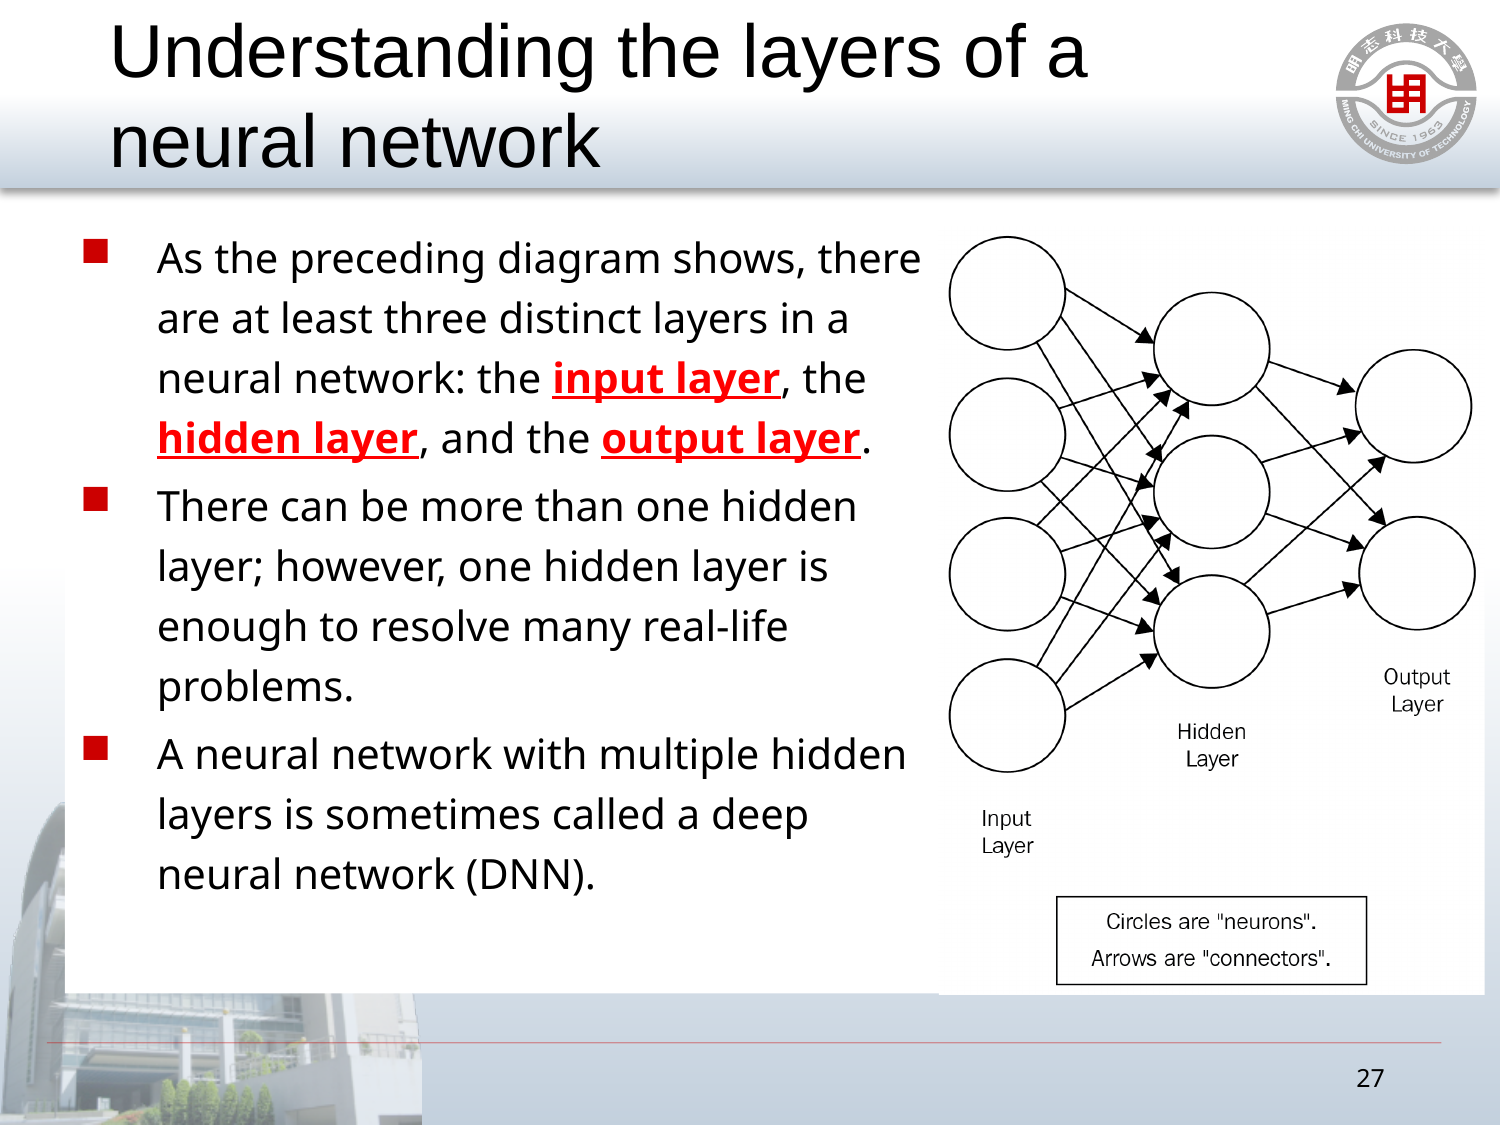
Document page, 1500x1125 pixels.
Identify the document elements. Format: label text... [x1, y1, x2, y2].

title Understanding the layers of a neural network [93, 23, 1325, 162]
list As the preceding diagram shows, there are at least three distinct layers in a neural network: the input layer, the hidden layer, and the output layer. There can be more than one hidden layer; however, one hidden layer is enough to resolve many real-life problems. A neural network with multiple hidden layers is sometimes called a deep neural network (DNN). [64, 213, 952, 994]
slide_number 27 [1277, 1054, 1401, 1103]
picture [938, 226, 1485, 995]
picture [0, 802, 422, 1125]
